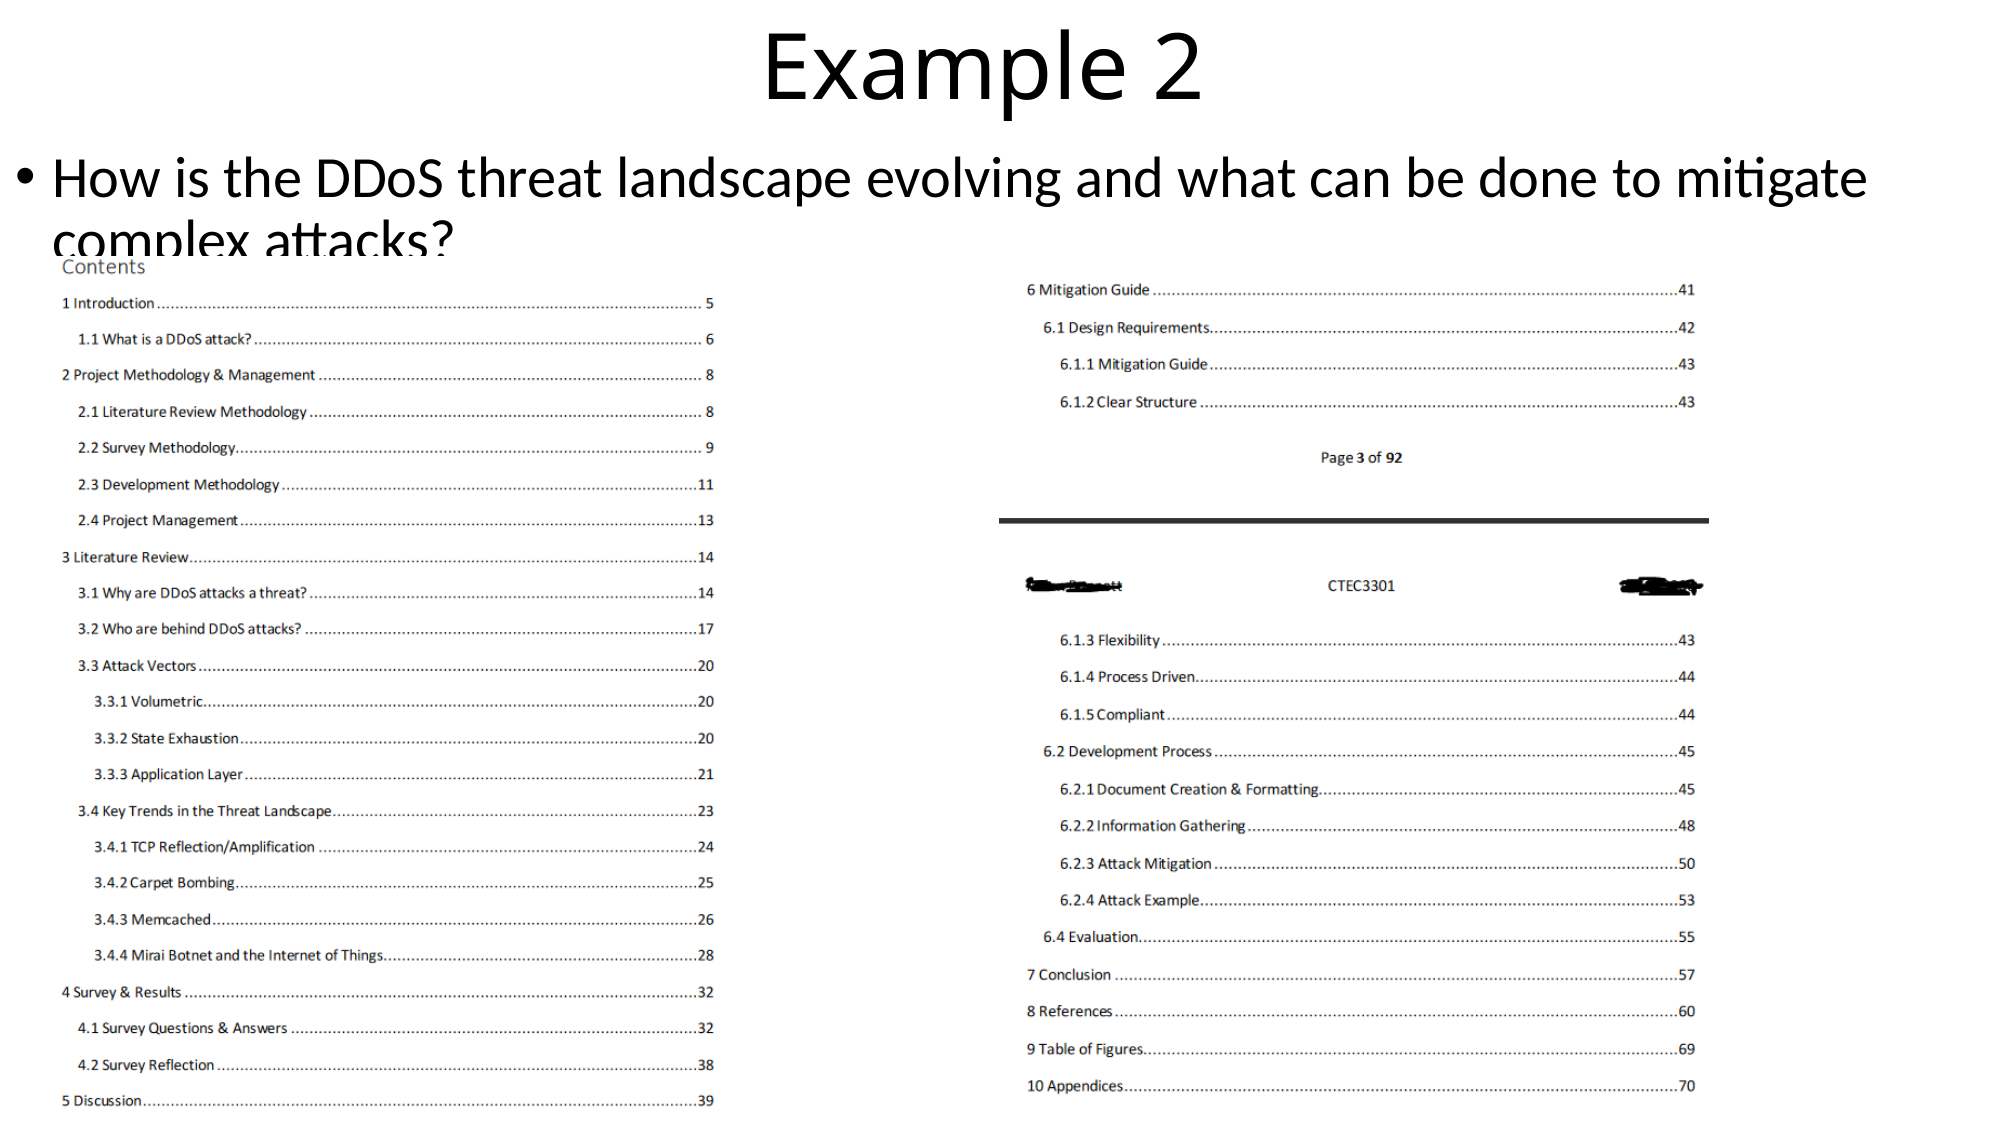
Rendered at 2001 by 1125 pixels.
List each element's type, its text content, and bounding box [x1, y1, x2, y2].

list How is the DDoS threat landscape evolving and what can be done to mitigate complex attacks? [0, 139, 1977, 1108]
picture [53, 256, 722, 1125]
title Example 2 [120, 8, 1846, 131]
picture [999, 279, 1709, 1108]
